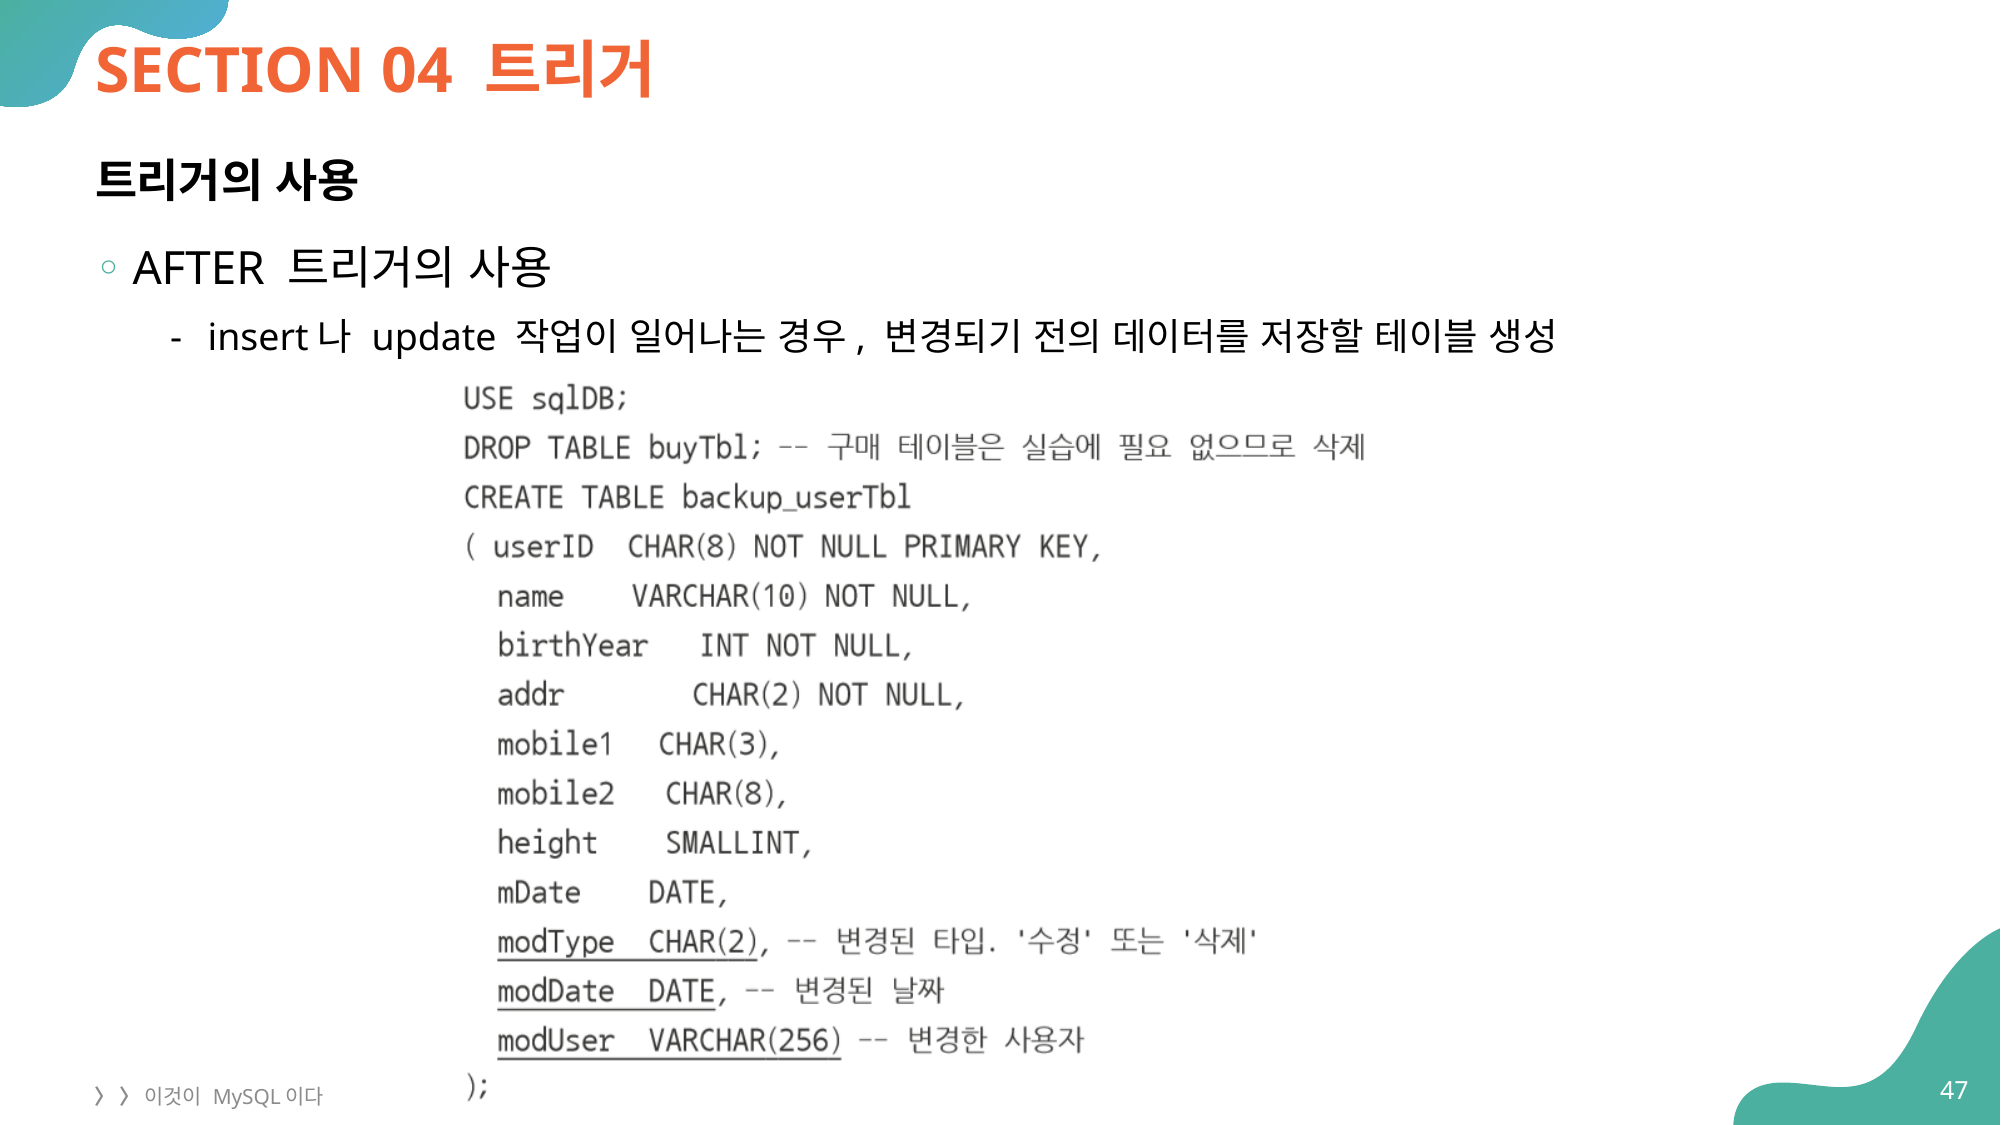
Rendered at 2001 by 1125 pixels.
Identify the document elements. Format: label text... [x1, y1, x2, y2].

title SECTION 04 트리거 [79, 17, 1931, 128]
list 트리거의 사용 AFTER 트리거의 사용 insert나 update 작업이 일어나는 경우, 변경되기 전의 데이터를 저장할 테이블 생성 [79, 133, 1931, 1062]
slide_number 47 [1917, 1061, 1984, 1122]
footer 〉 〉 이것이 MySQL이다 [79, 1078, 755, 1114]
picture [451, 379, 1370, 1103]
